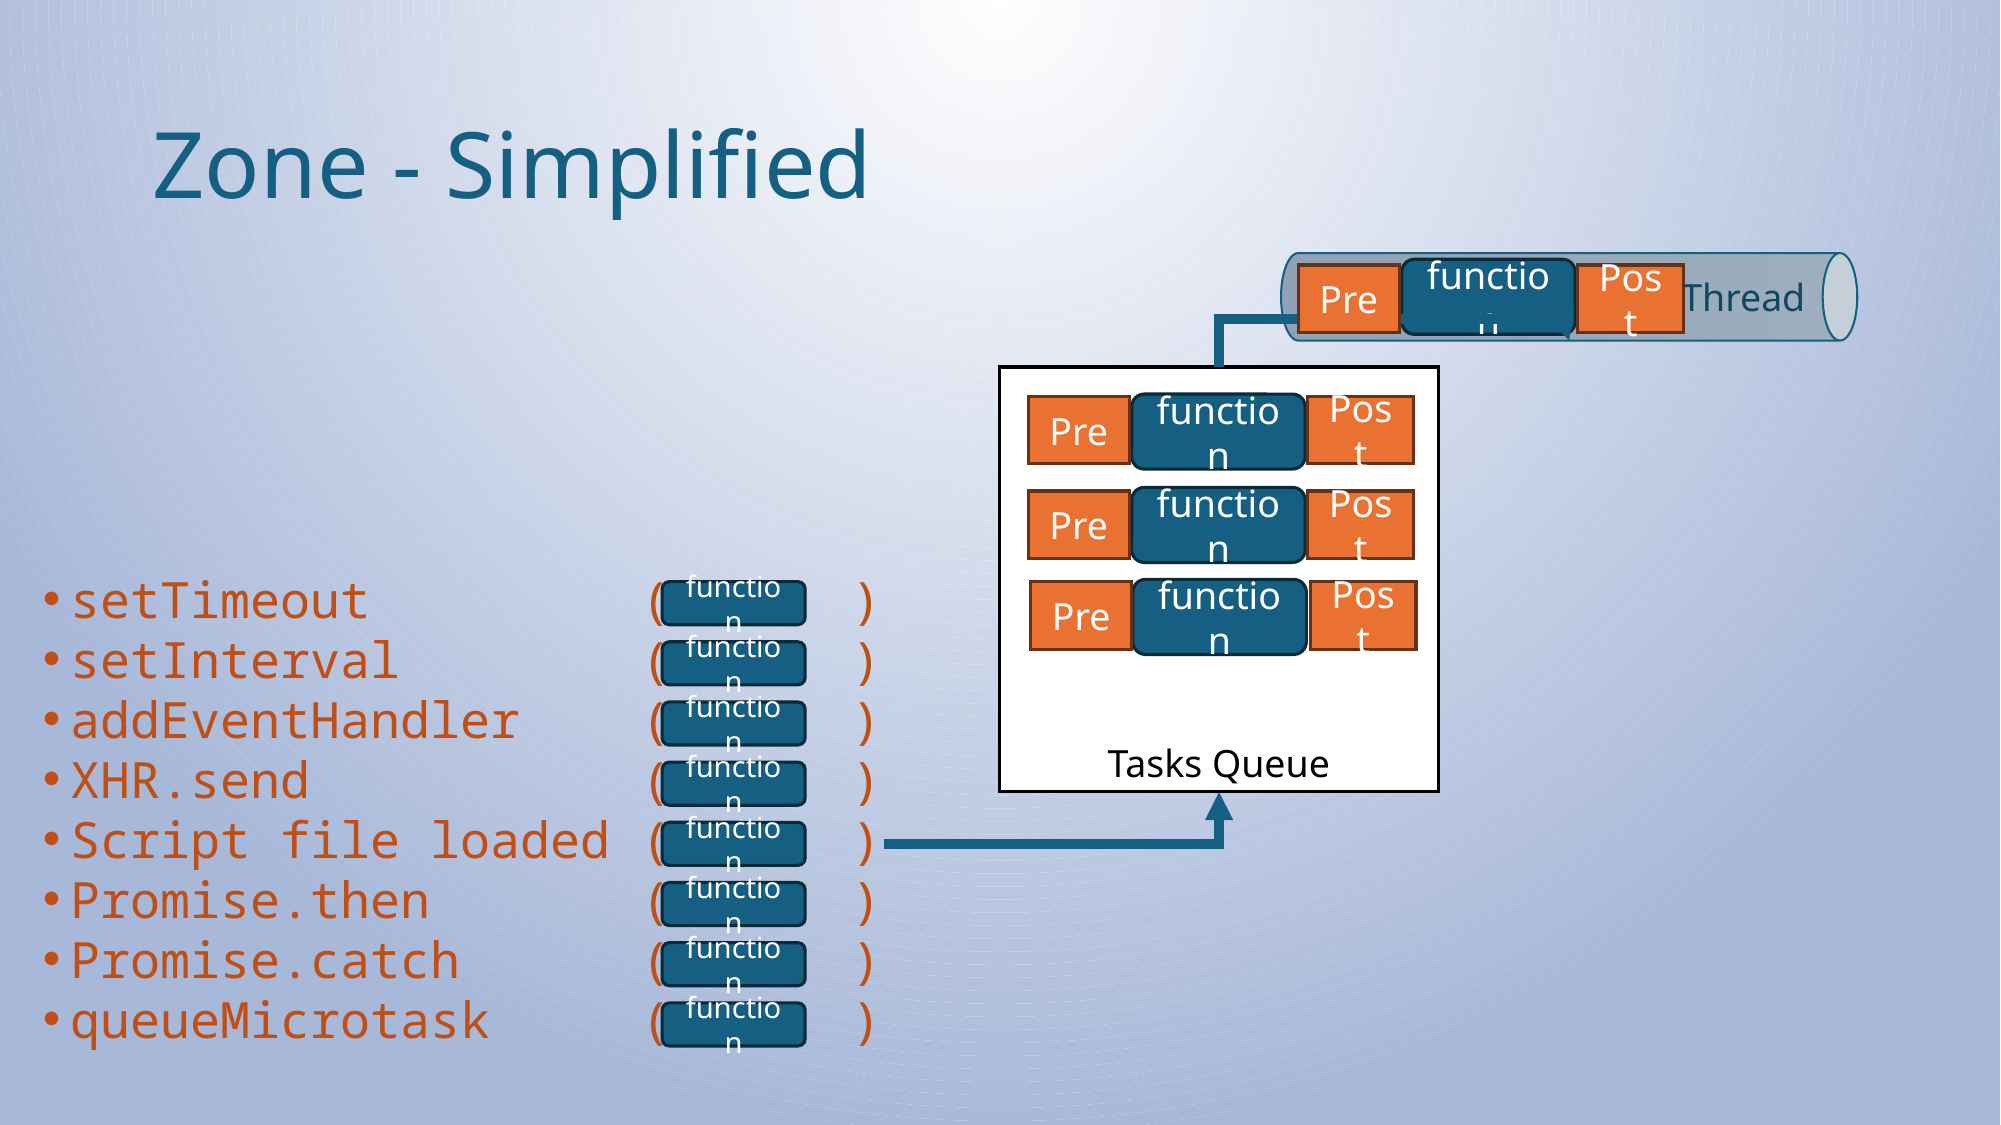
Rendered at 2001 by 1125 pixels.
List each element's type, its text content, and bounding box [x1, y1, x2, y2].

text_box Post [1309, 580, 1418, 651]
text_box function [1131, 485, 1306, 565]
text_box function [660, 580, 807, 627]
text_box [1280, 252, 1858, 342]
text_box Post [1306, 489, 1415, 560]
title Zone - Simplified [137, 59, 1863, 278]
text_box Tasks Queue [998, 365, 1440, 793]
text_box function [1133, 577, 1308, 657]
text_box function [660, 700, 807, 747]
text_box Pre [1027, 489, 1131, 560]
text_box Pre [1029, 580, 1133, 651]
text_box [883, 791, 1220, 845]
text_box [1214, 300, 1286, 364]
text_box function [660, 1001, 807, 1048]
text_box Post [1306, 395, 1415, 465]
text_box function [660, 880, 807, 928]
text_box function [660, 820, 807, 867]
text_box function [660, 760, 807, 807]
text_box function [1131, 392, 1306, 471]
text_box setTimeout ( ) setInterval ( ) addEventHandler ( ) XHR.send ( ) Script file loaded ( ) Promise.then ( ) Promise.catch ( ) queueMicrotask ( ) [28, 560, 896, 1116]
text_box function [660, 941, 807, 988]
text_box Pre [1027, 395, 1131, 465]
text_box function [660, 640, 807, 687]
